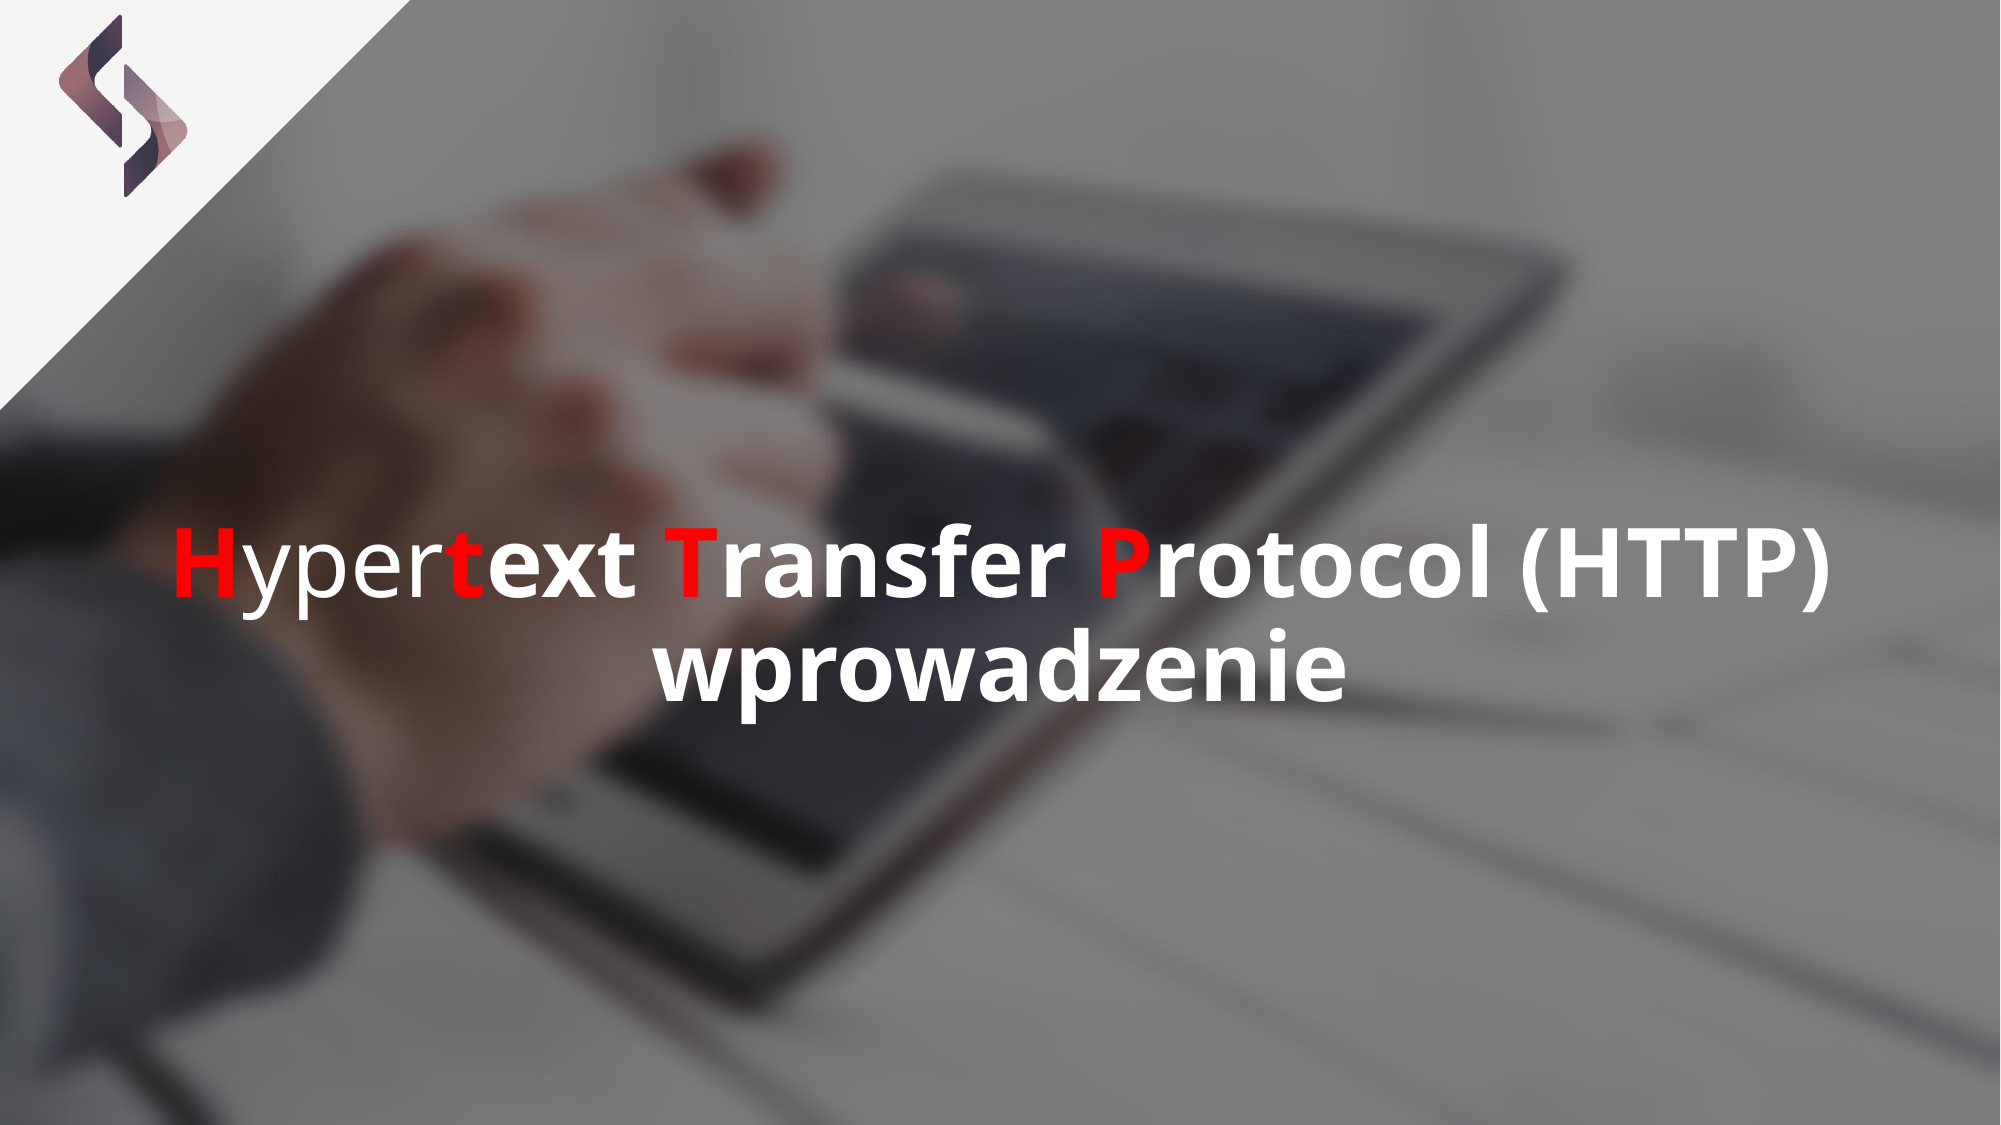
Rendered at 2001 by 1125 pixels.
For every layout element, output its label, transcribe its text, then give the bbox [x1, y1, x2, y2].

picture [0, 0, 2001, 1125]
title Hypertext Transfer Protocol (HTTP) wprowadzenie [90, 491, 1911, 884]
